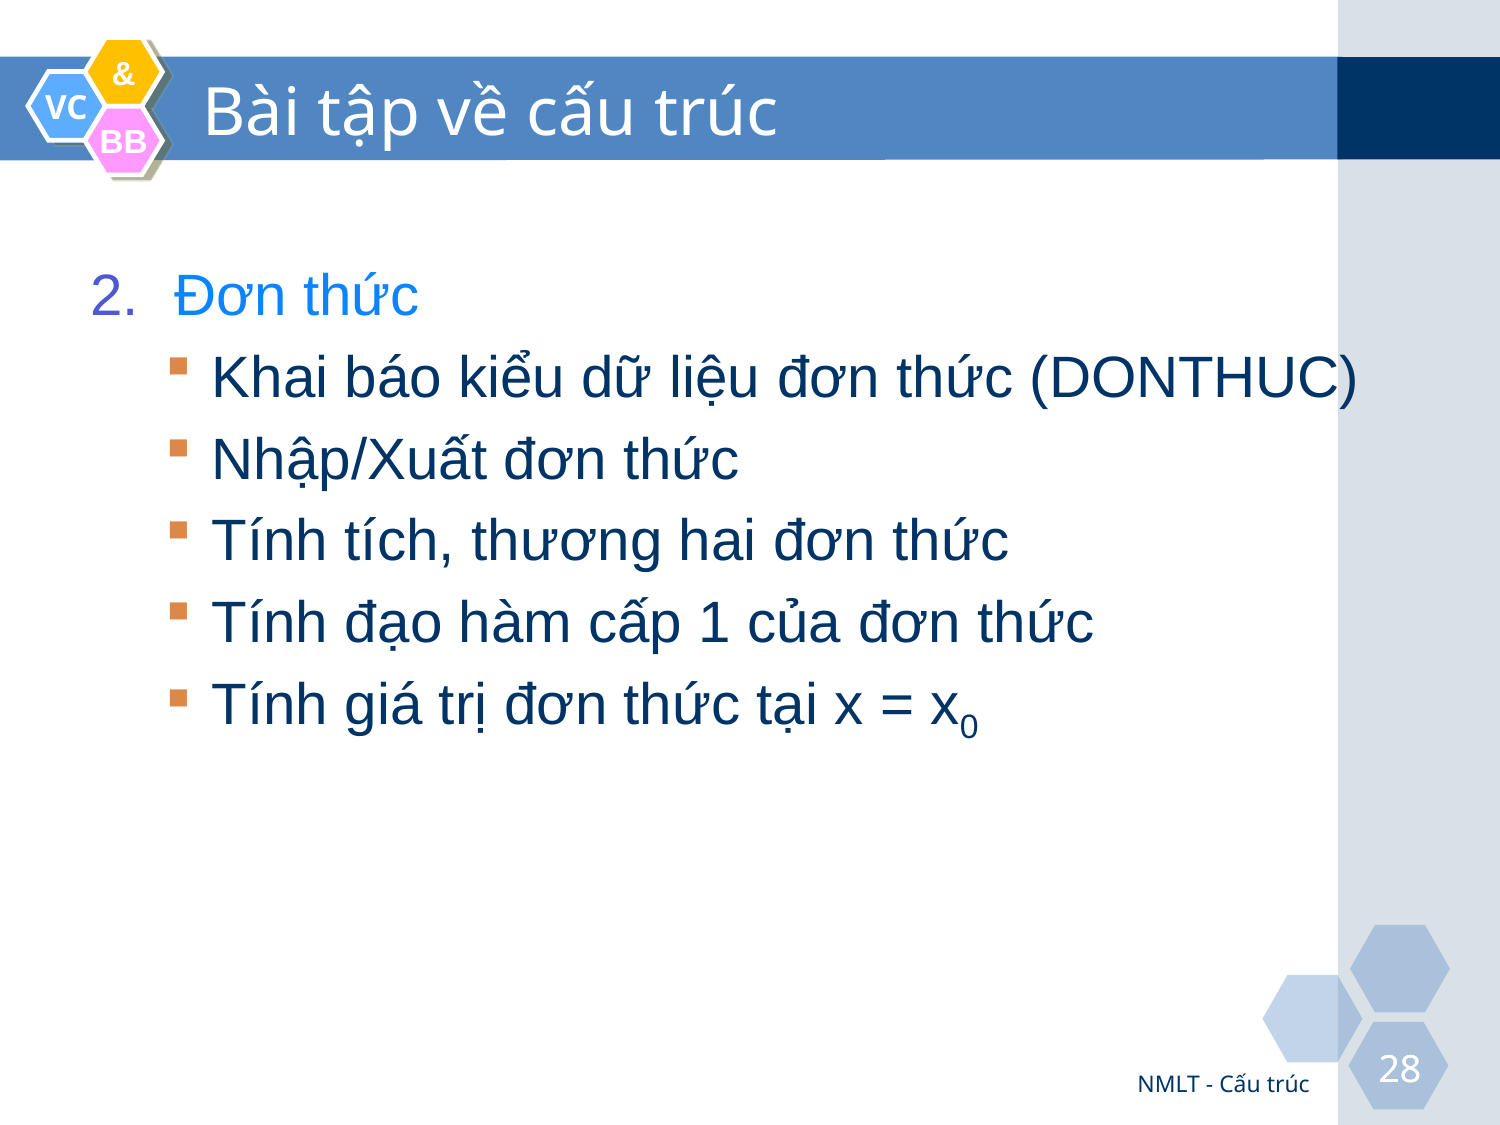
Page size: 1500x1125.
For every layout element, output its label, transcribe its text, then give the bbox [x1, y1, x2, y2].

title Bài tập về cấu trúc [187, 62, 1288, 156]
list Đơn thức Khai báo kiểu dữ liệu đơn thức (DONTHUC) Nhập/Xuất đơn thức Tính tích, thương hai đơn thức Tính đạo hàm cấp 1 của đơn thức Tính giá trị đơn thức tại x = x0 [74, 249, 1426, 1038]
footer NMLT - Cấu trúc [849, 1062, 1326, 1101]
